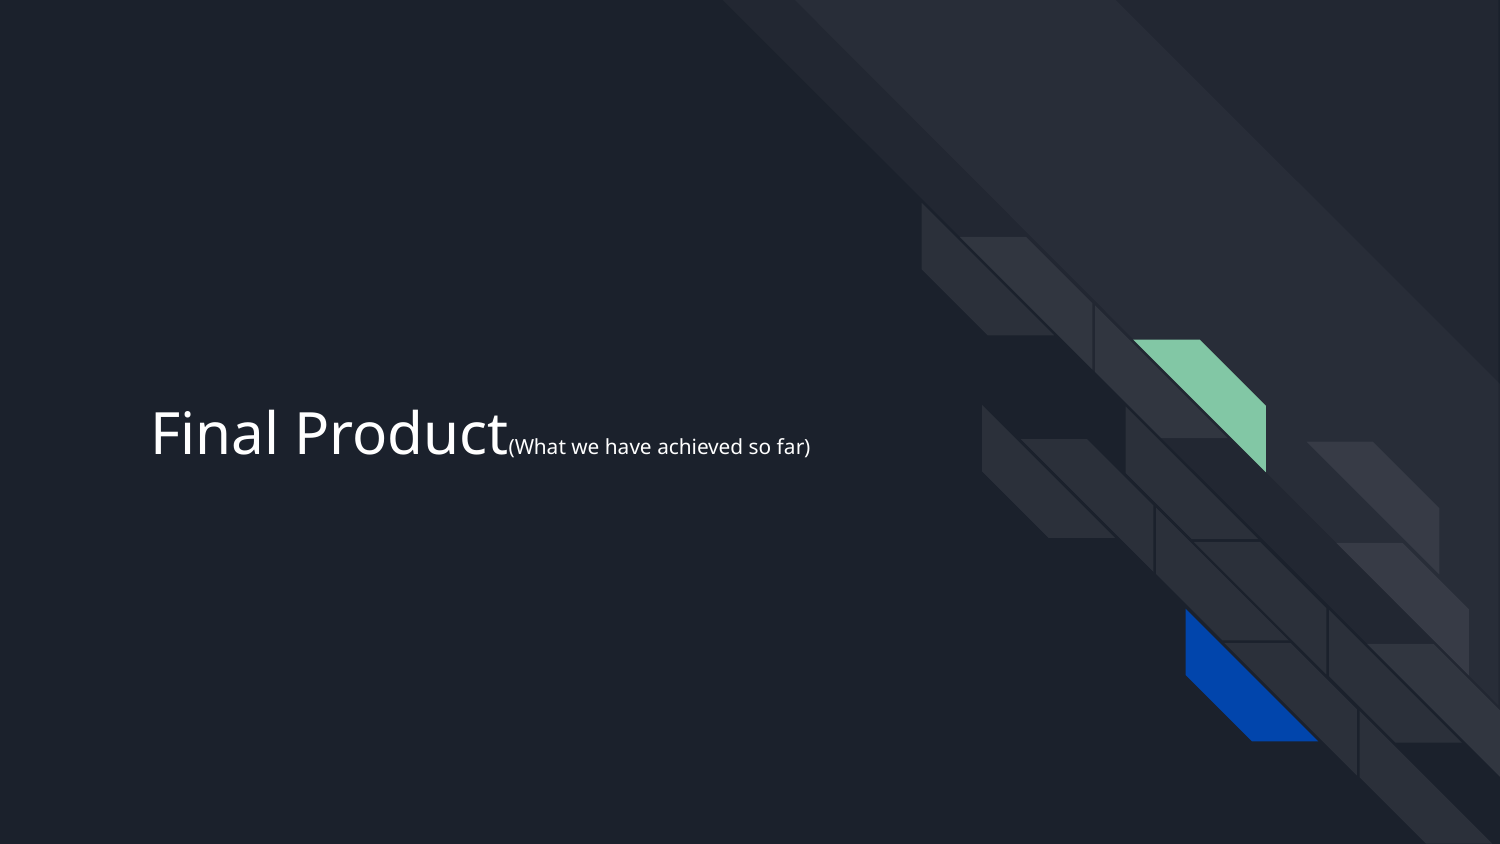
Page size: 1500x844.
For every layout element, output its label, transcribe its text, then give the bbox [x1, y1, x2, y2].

title Final Product(What we have achieved so far) [135, 336, 888, 526]
